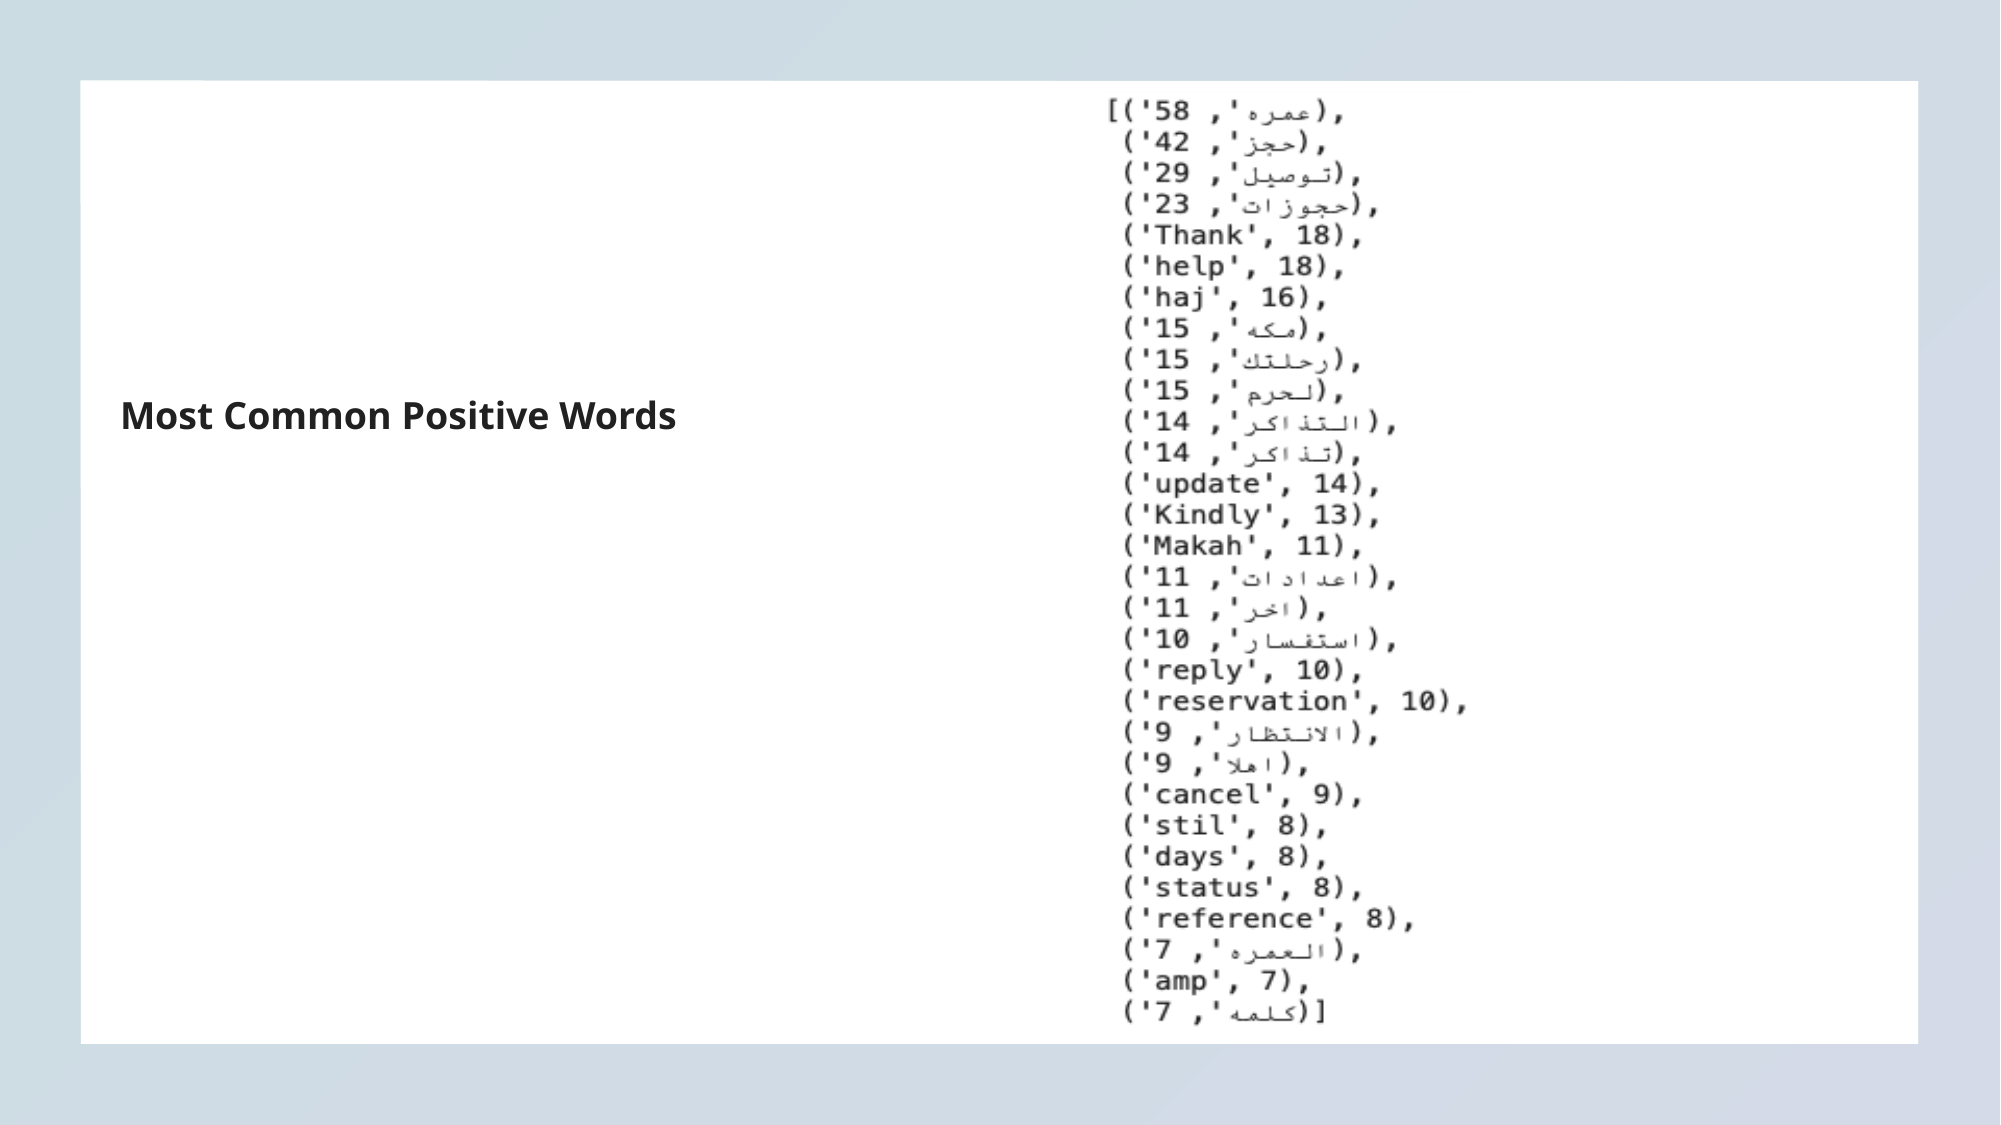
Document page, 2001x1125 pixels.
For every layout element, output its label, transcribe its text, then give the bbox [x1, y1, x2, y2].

text_box Most Common Positive Words [105, 384, 693, 445]
picture [1102, 91, 1474, 1034]
